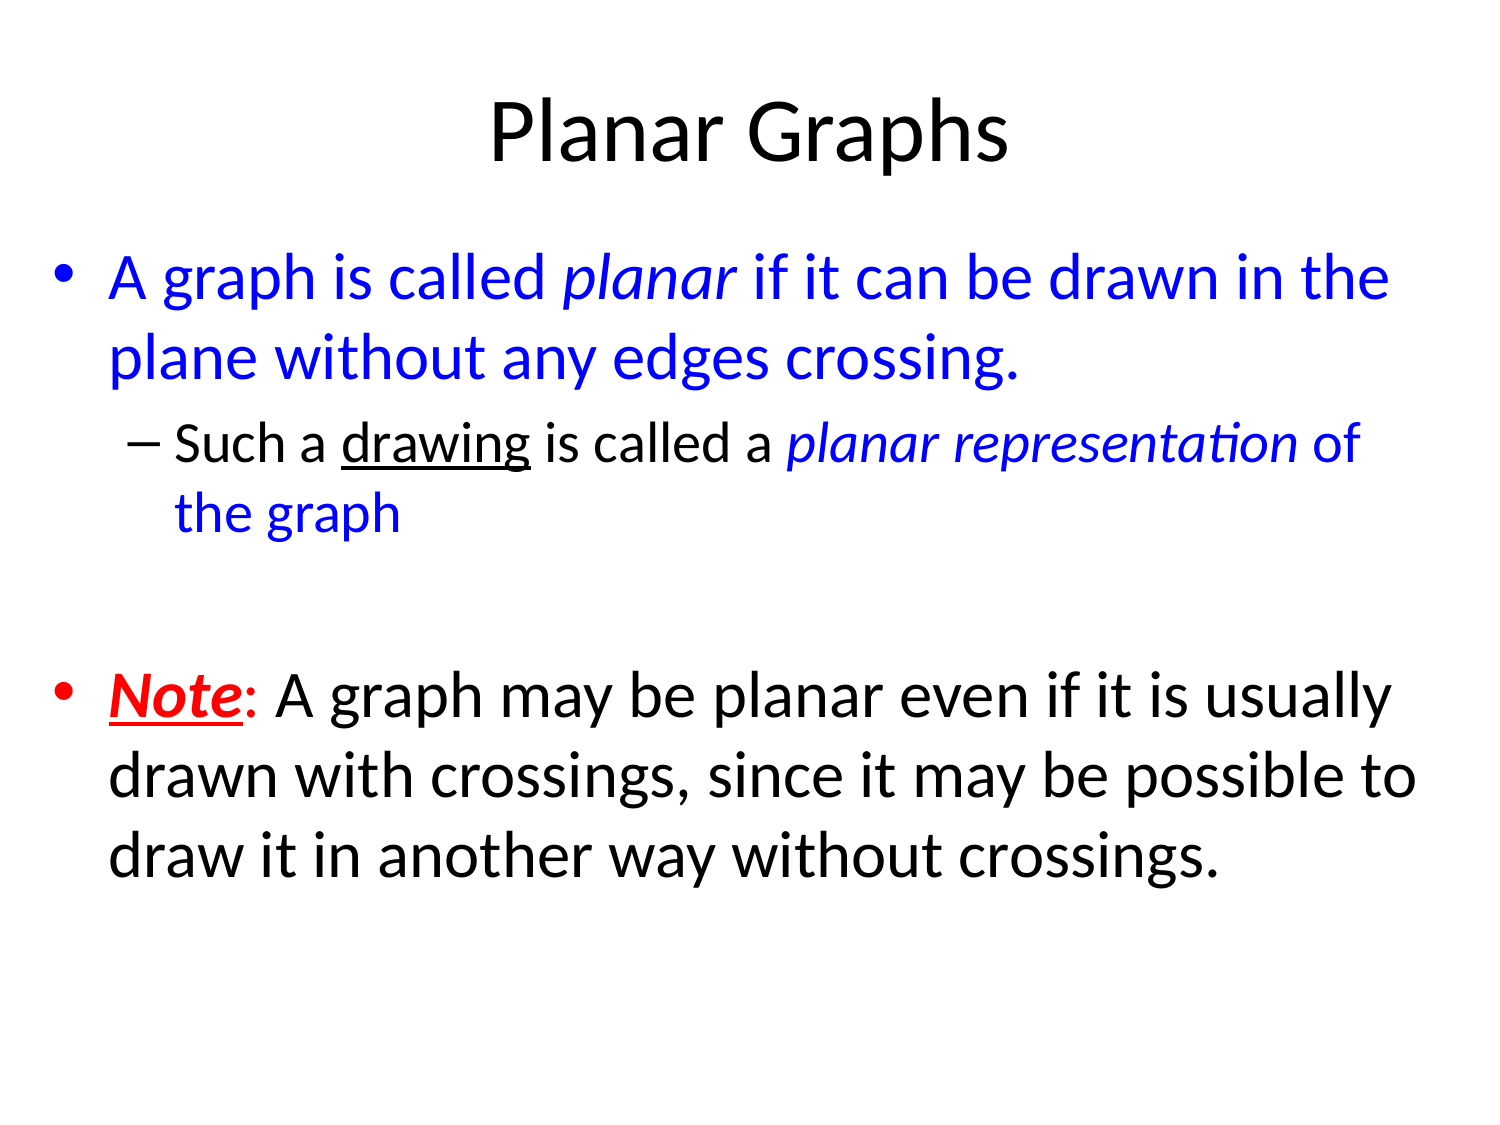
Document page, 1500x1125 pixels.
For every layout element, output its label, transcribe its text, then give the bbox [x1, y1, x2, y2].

title Planar Graphs [74, 62, 1426, 188]
list A graph is called planar if it can be drawn in the plane without any edges crossing. Such a drawing is called a planar representation of the graph Note: A graph may be planar even if it is usually drawn with crossings, since it may be possible to draw it in another way without crossings. [37, 224, 1451, 1038]
